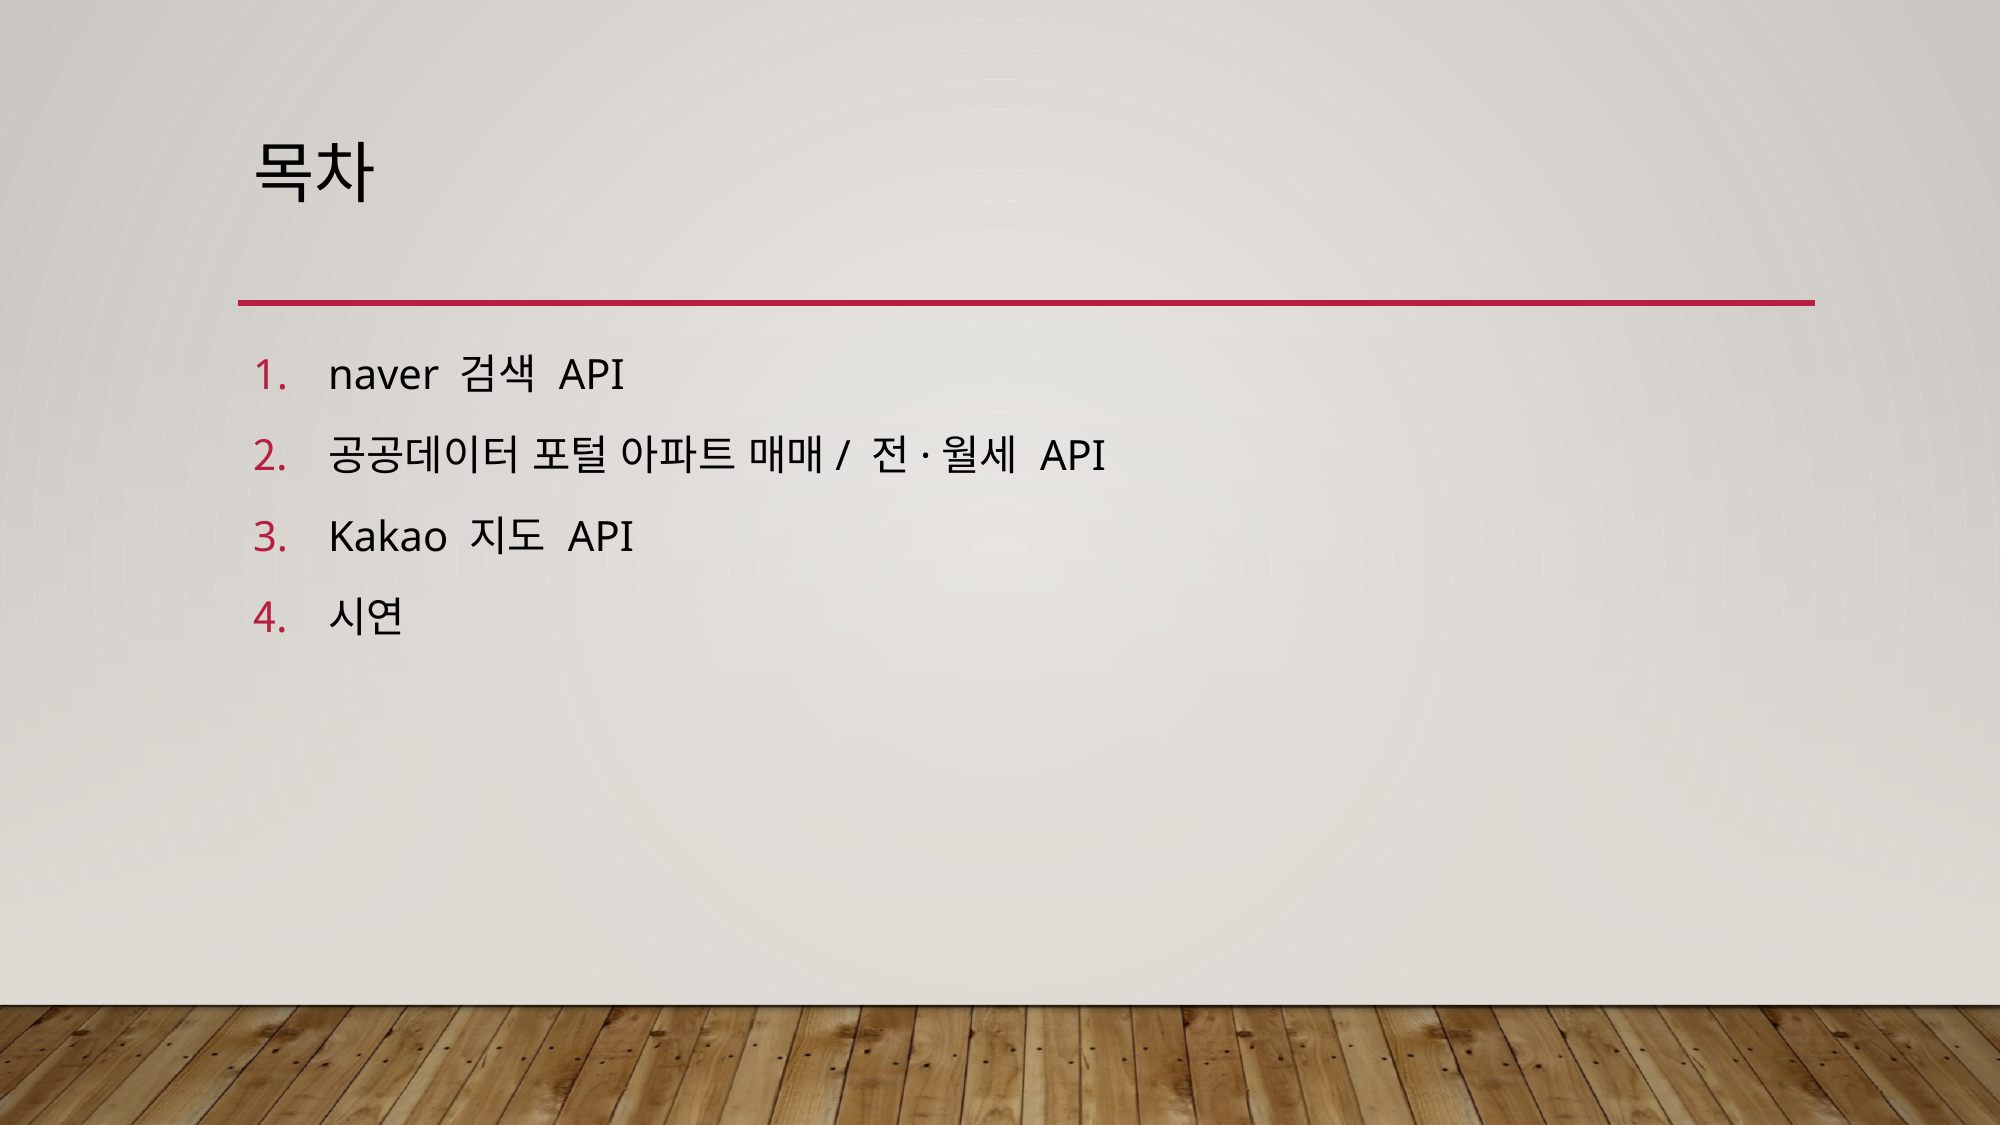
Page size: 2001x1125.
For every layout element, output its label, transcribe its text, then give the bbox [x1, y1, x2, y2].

list naver 검색 API 공공데이터 포털 아파트 매매/ 전·월세 API Kakao 지도 API 시연 [238, 330, 1814, 897]
picture [0, 1005, 2000, 1125]
title 목차 [238, 131, 1814, 305]
